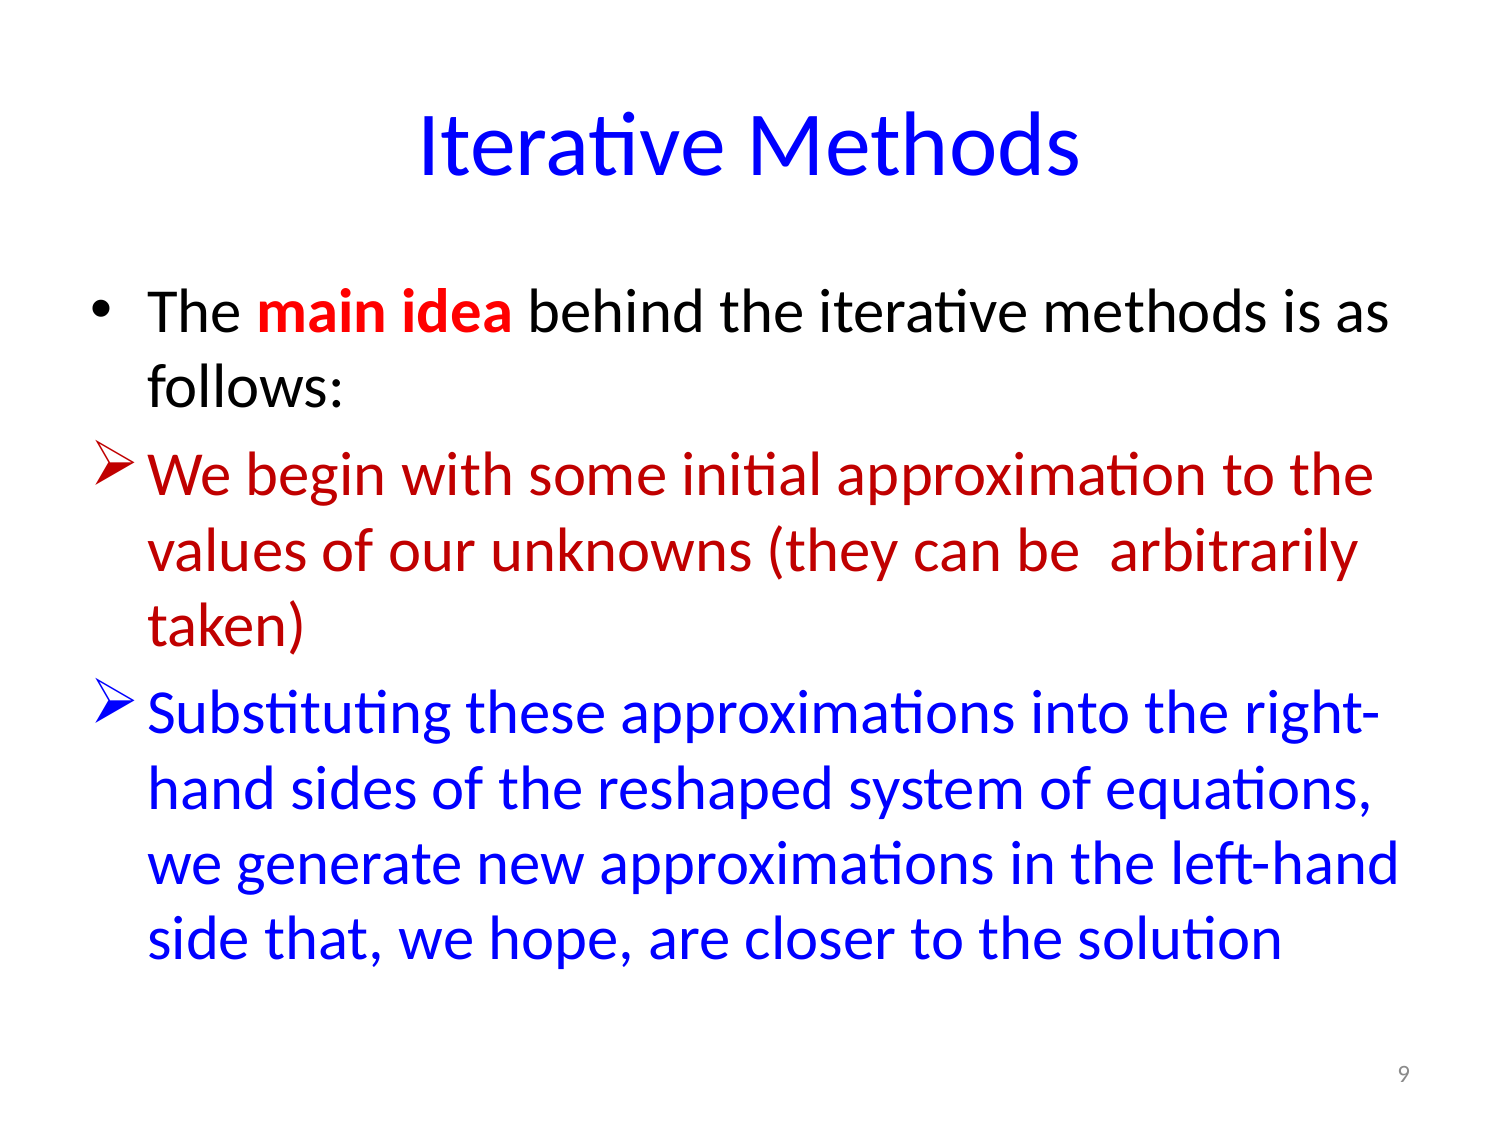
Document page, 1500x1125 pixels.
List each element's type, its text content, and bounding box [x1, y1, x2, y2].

list The main idea behind the iterative methods is as follows: We begin with some initial approximation to the values of our unknowns (they can be arbitrarily taken) Substituting these approximations into the right-hand sides of the reshaped system of equations, we generate new approximations in the left-hand side that, we hope, are closer to the solution [74, 262, 1426, 1006]
slide_number 9 [1074, 1042, 1425, 1103]
title Iterative Methods [74, 44, 1426, 233]
